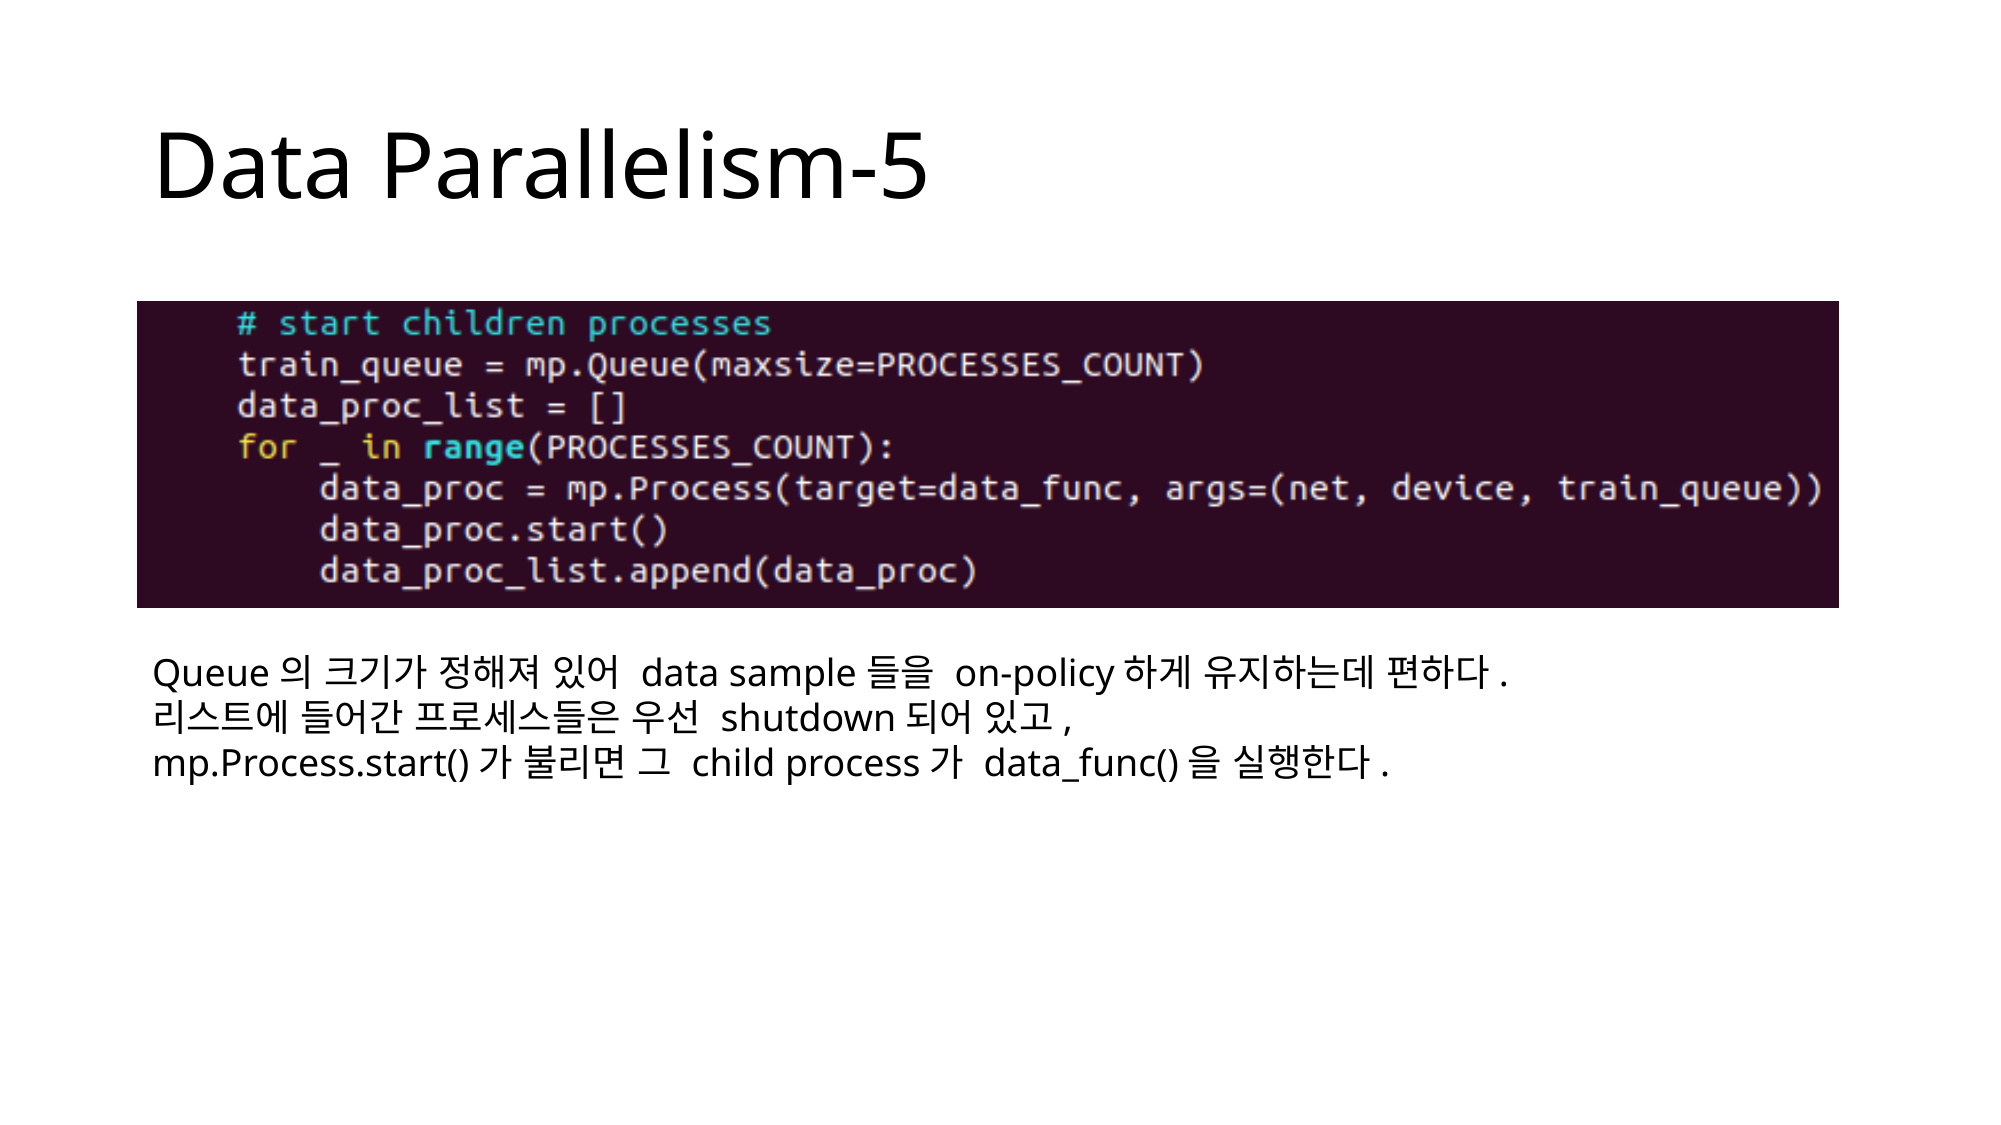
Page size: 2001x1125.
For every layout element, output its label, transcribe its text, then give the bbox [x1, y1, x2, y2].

text_box Queue의 크기가 정해져 있어 data sample들을 on-policy하게 유지하는데 편하다. 리스트에 들어간 프로세스들은 우선 shutdown되어 있고, mp.Process.start()가 불리면 그 child process가 data_func()을 실행한다. [137, 641, 1839, 837]
title Data Parallelism-5 [137, 59, 1863, 278]
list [137, 301, 1839, 608]
